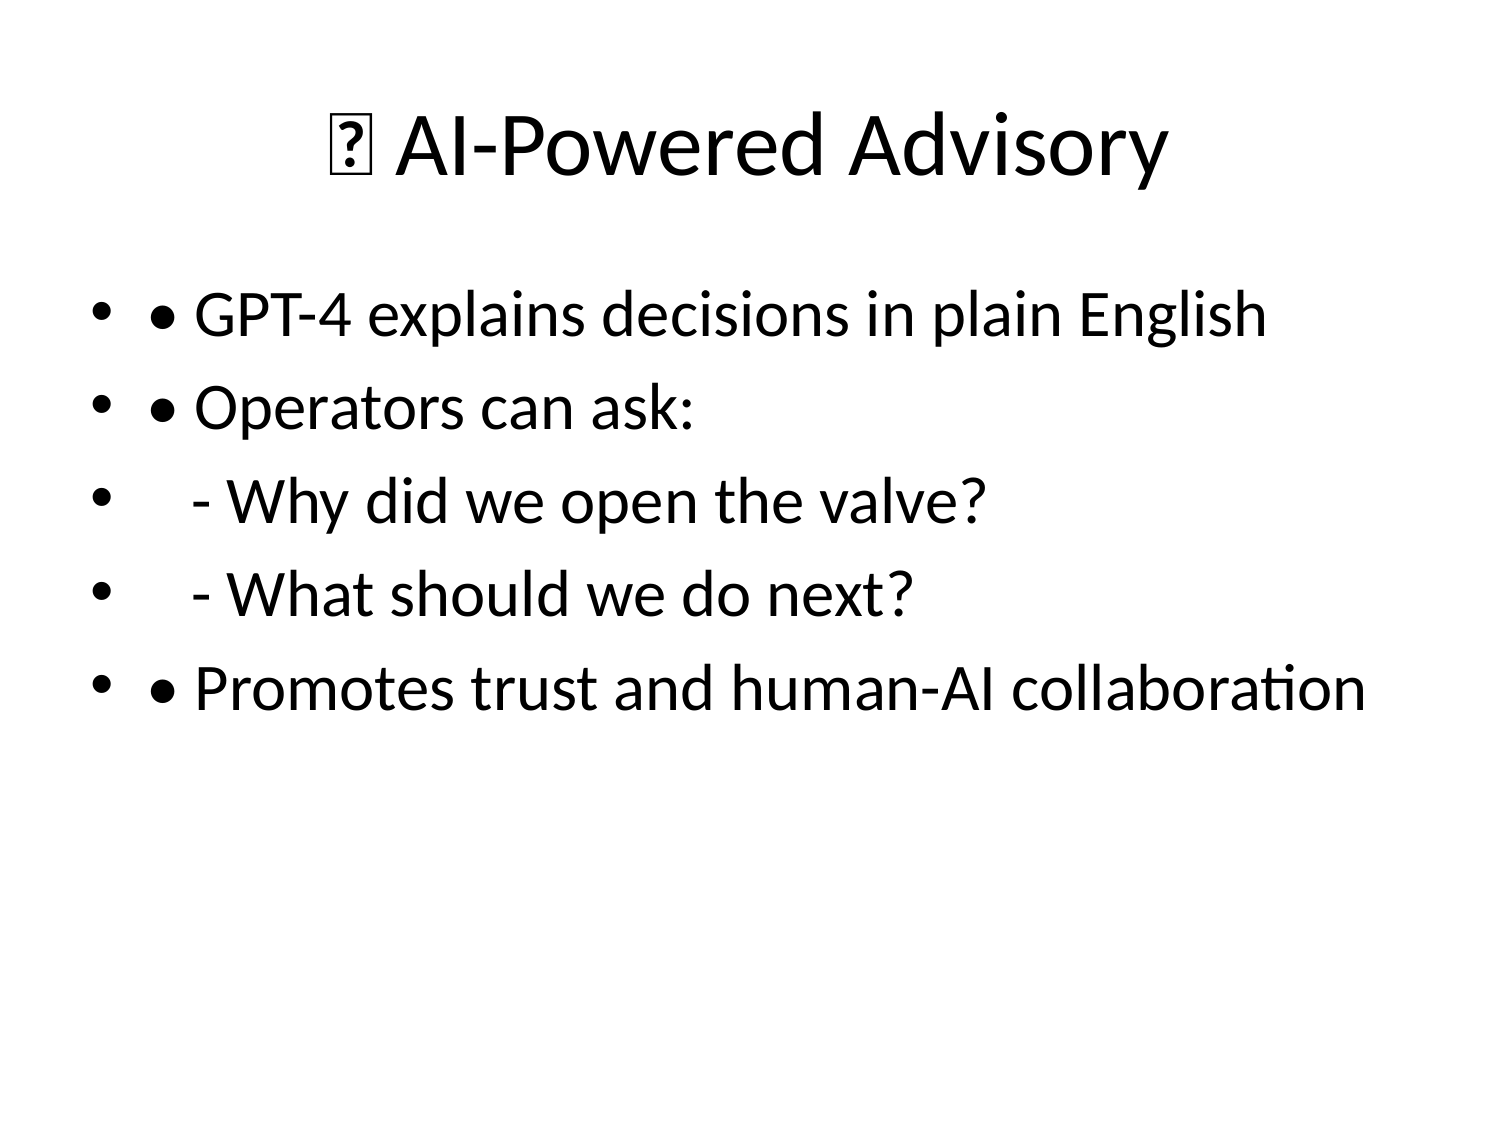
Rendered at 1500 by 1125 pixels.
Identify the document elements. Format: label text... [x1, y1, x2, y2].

list • GPT-4 explains decisions in plain English • Operators can ask: - Why did we open the valve? - What should we do next? • Promotes trust and human-AI collaboration [75, 262, 1425, 1005]
title 🧠 AI-Powered Advisory [75, 45, 1425, 233]
